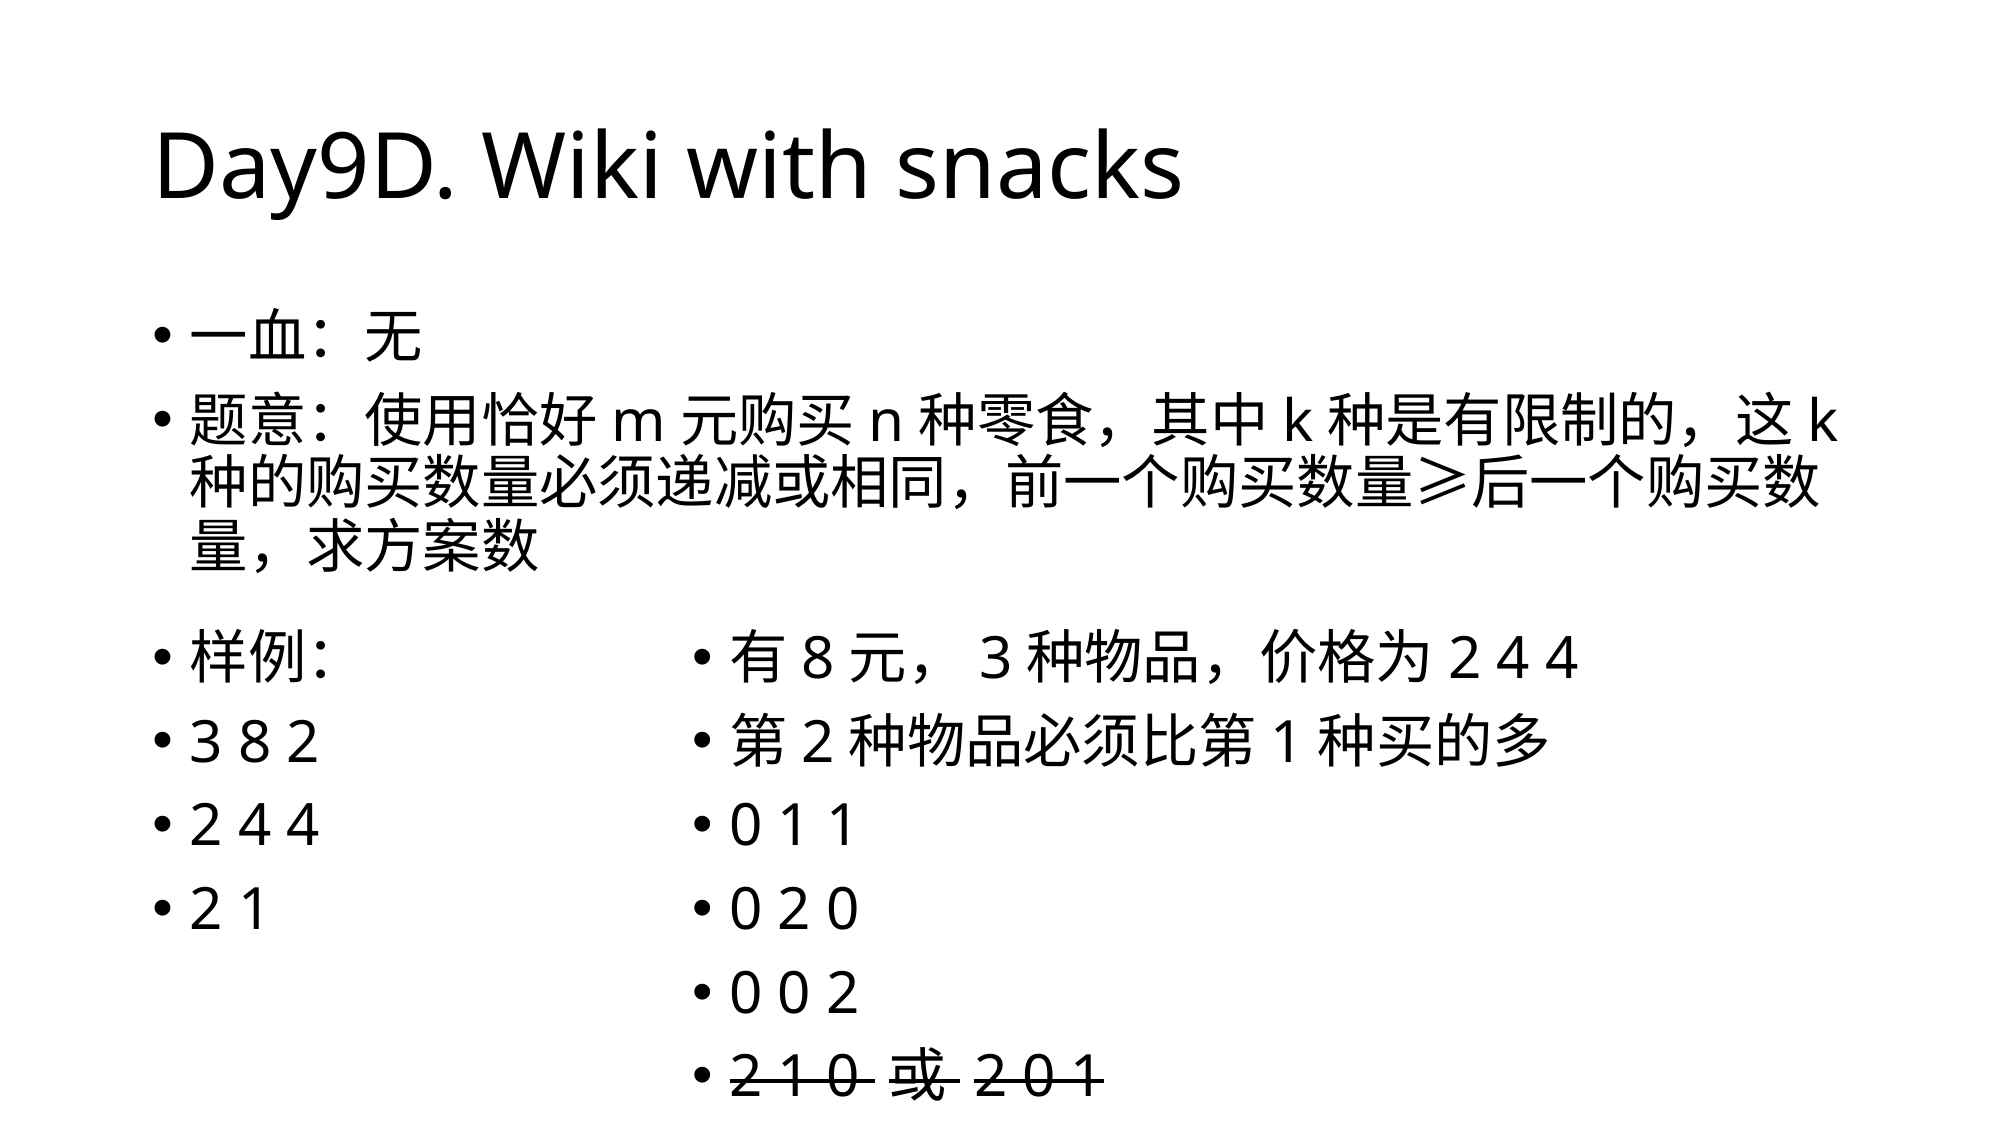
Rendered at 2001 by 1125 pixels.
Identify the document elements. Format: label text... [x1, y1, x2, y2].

text_box 有8元，3种物品，价格为2 4 4 第2种物品必须比第1种买的多 0 1 1 0 2 0 0 0 2 2 1 0 或 2 0 1 [677, 620, 2000, 1125]
list 一血：无 题意：使用恰好m元购买n种零食，其中k种是有限制的，这k种的购买数量必须递减或相同，前一个购买数量≥后一个购买数量，求方案数 [137, 299, 1863, 620]
text_box 样例： 3 8 2 2 4 4 2 1 [137, 620, 677, 1125]
title Day9D. Wiki with snacks [137, 59, 1863, 278]
